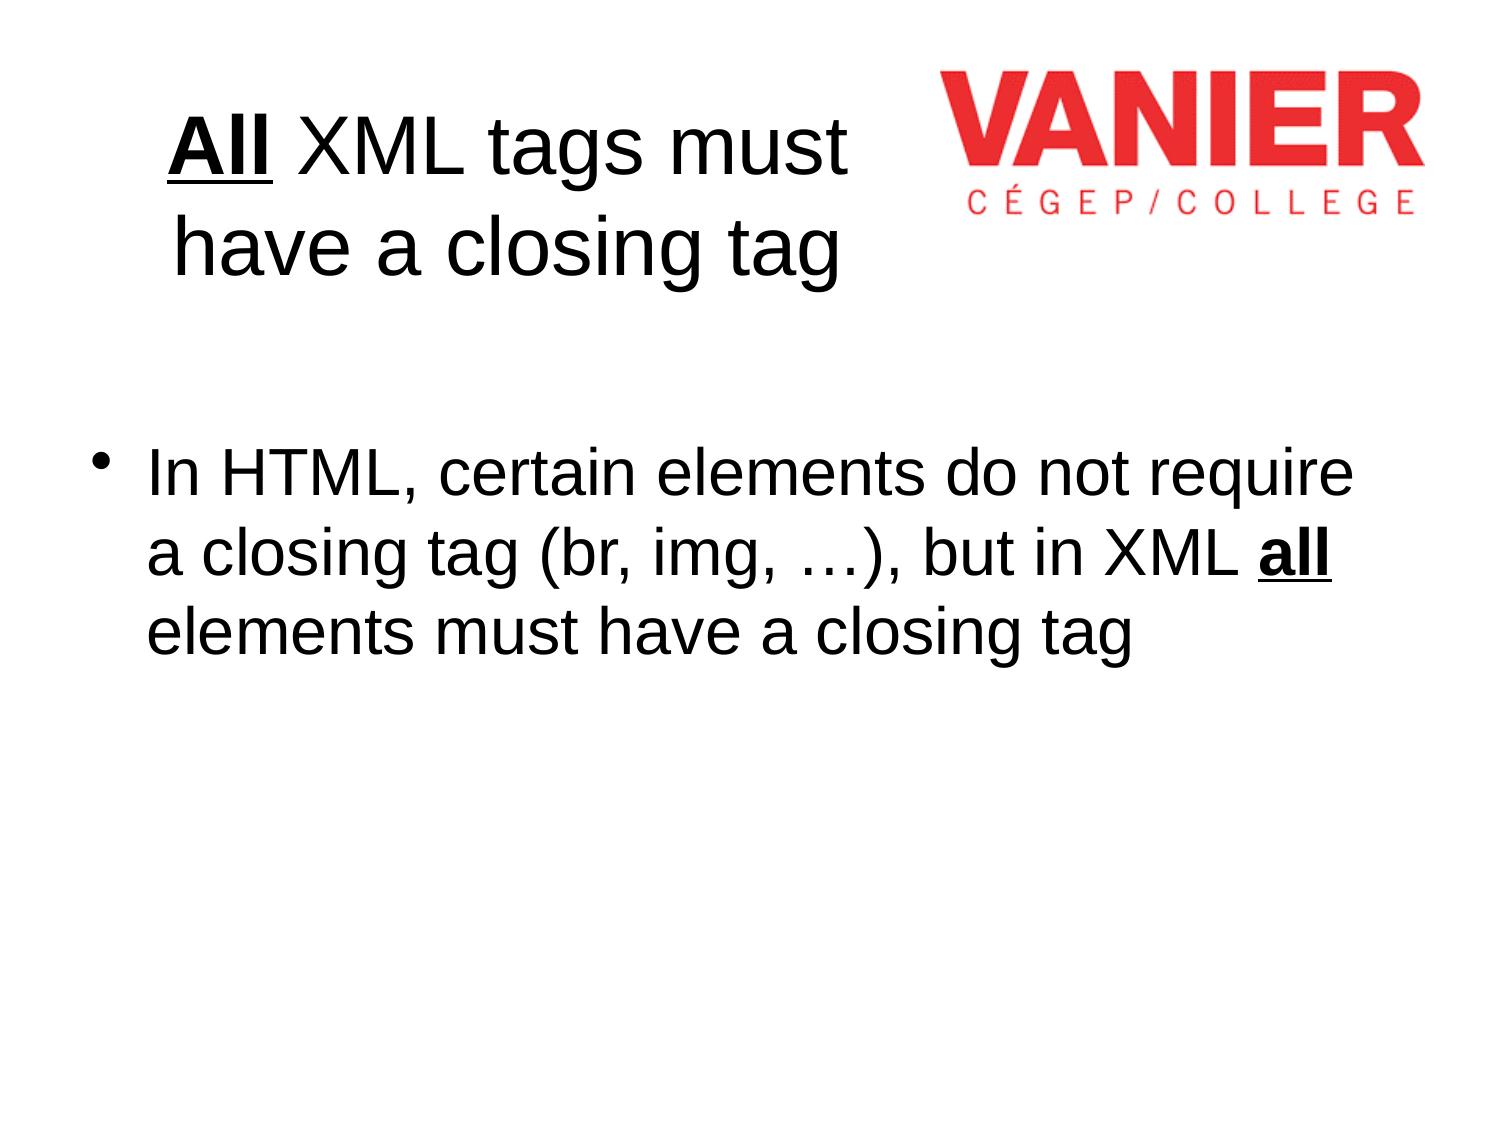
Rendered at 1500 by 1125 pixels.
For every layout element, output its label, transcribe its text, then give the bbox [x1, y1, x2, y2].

title All XML tags must have a closing tag [75, 45, 941, 339]
picture [941, 45, 1425, 233]
list In HTML, certain elements do not require a closing tag (br, img, …), but in XML all elements must have a closing tag [75, 420, 1425, 1005]
